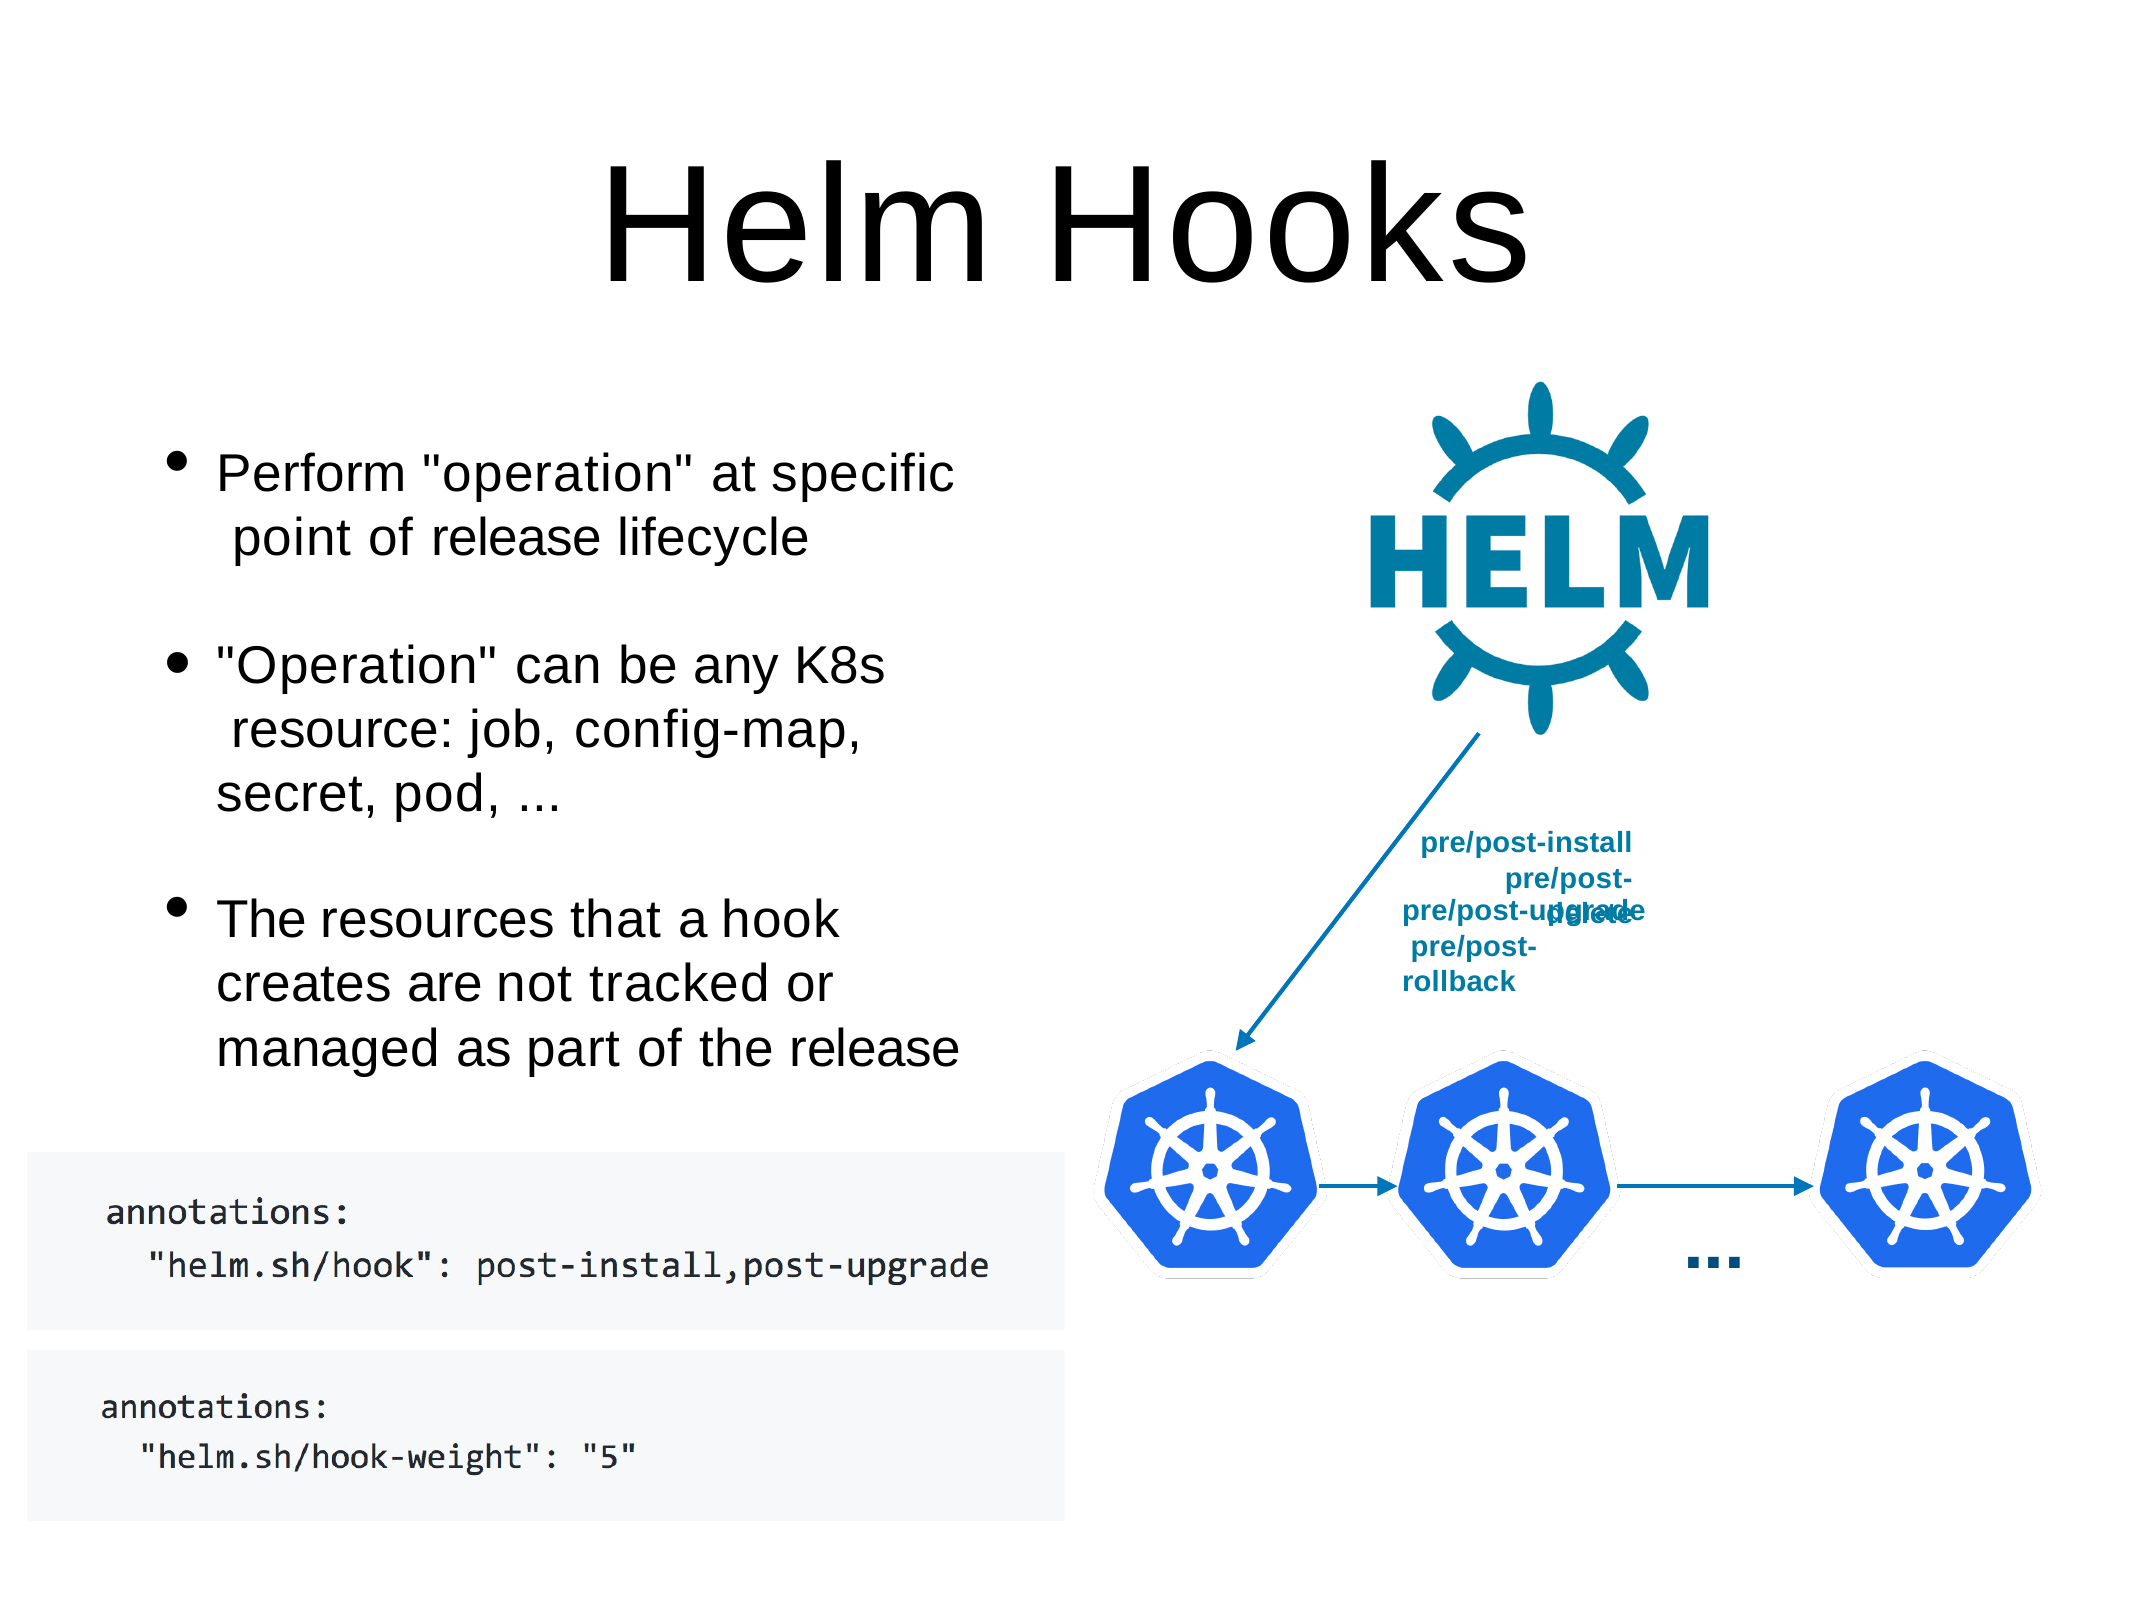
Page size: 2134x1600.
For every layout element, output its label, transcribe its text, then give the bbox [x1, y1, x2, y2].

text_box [1235, 730, 1482, 1052]
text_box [1093, 381, 2042, 1282]
text_box [27, 1152, 1065, 1330]
title Helm Hooks [595, 112, 1539, 382]
text_box [27, 1350, 1065, 1521]
list Perform "operation" at specific point of release lifecycle "Operation" can be any K8s resource: job, config-map, secret, pod, ... pre/post-install pre/post-delete [160, 435, 1637, 1351]
